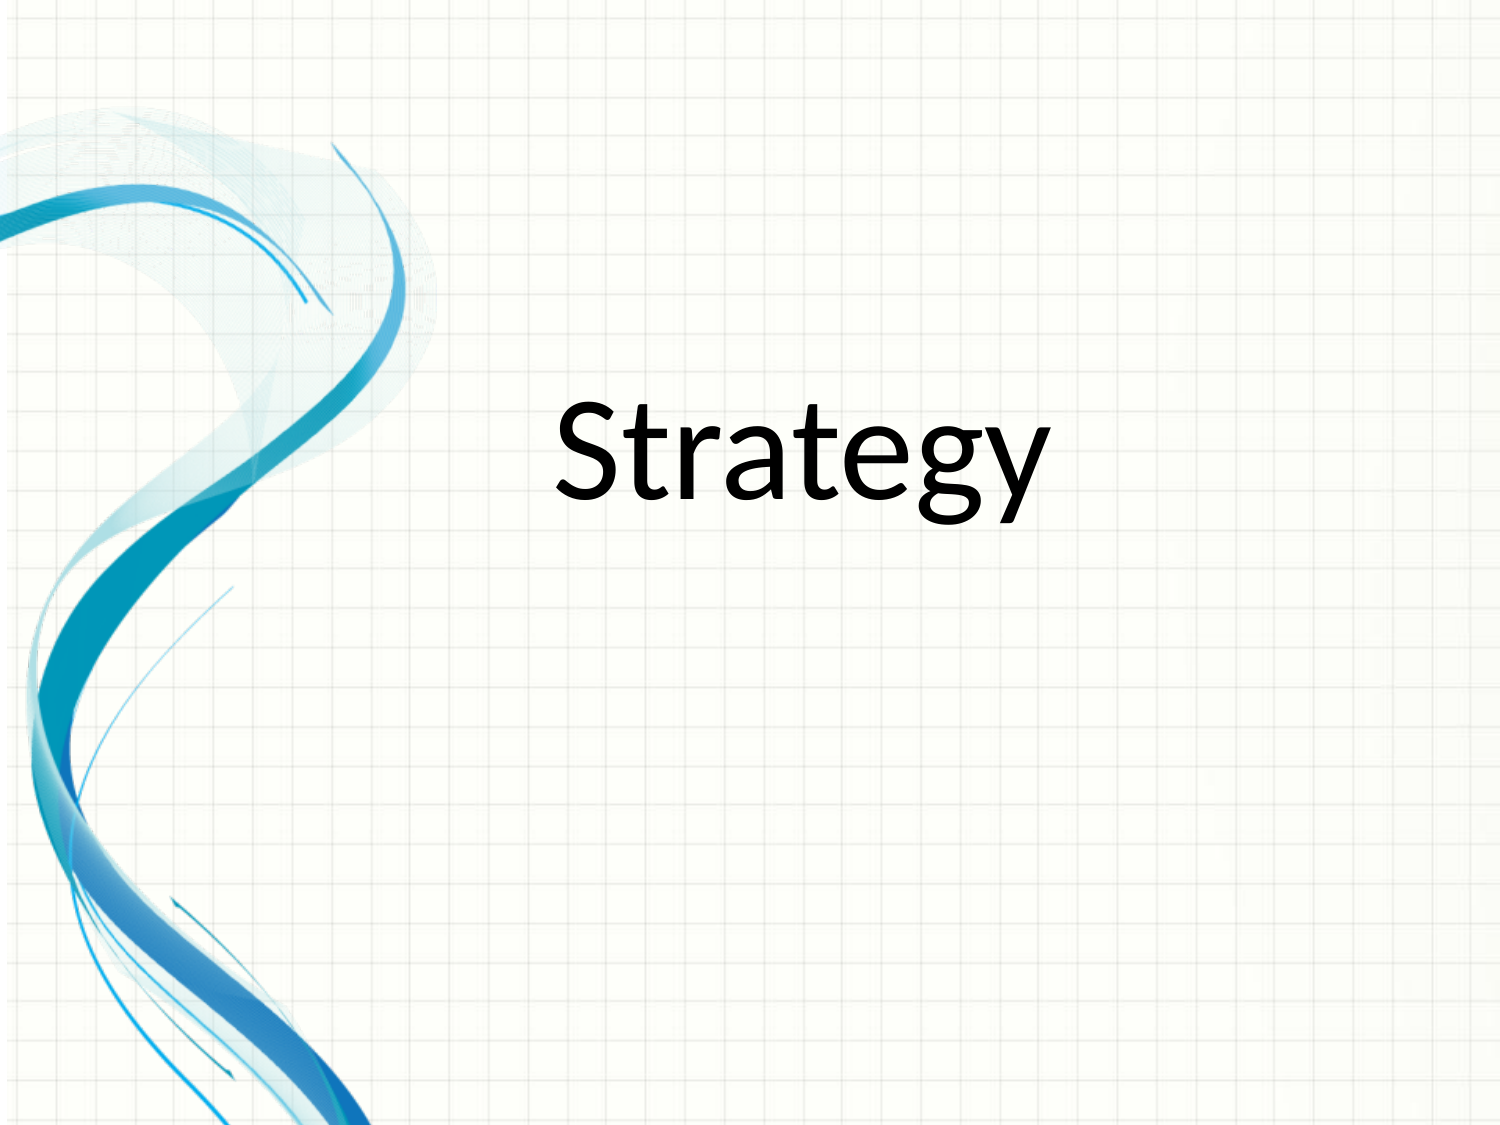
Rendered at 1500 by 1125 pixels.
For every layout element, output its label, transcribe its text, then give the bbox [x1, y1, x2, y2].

text_box Strategy [537, 342, 1392, 975]
picture [0, 0, 1500, 1125]
